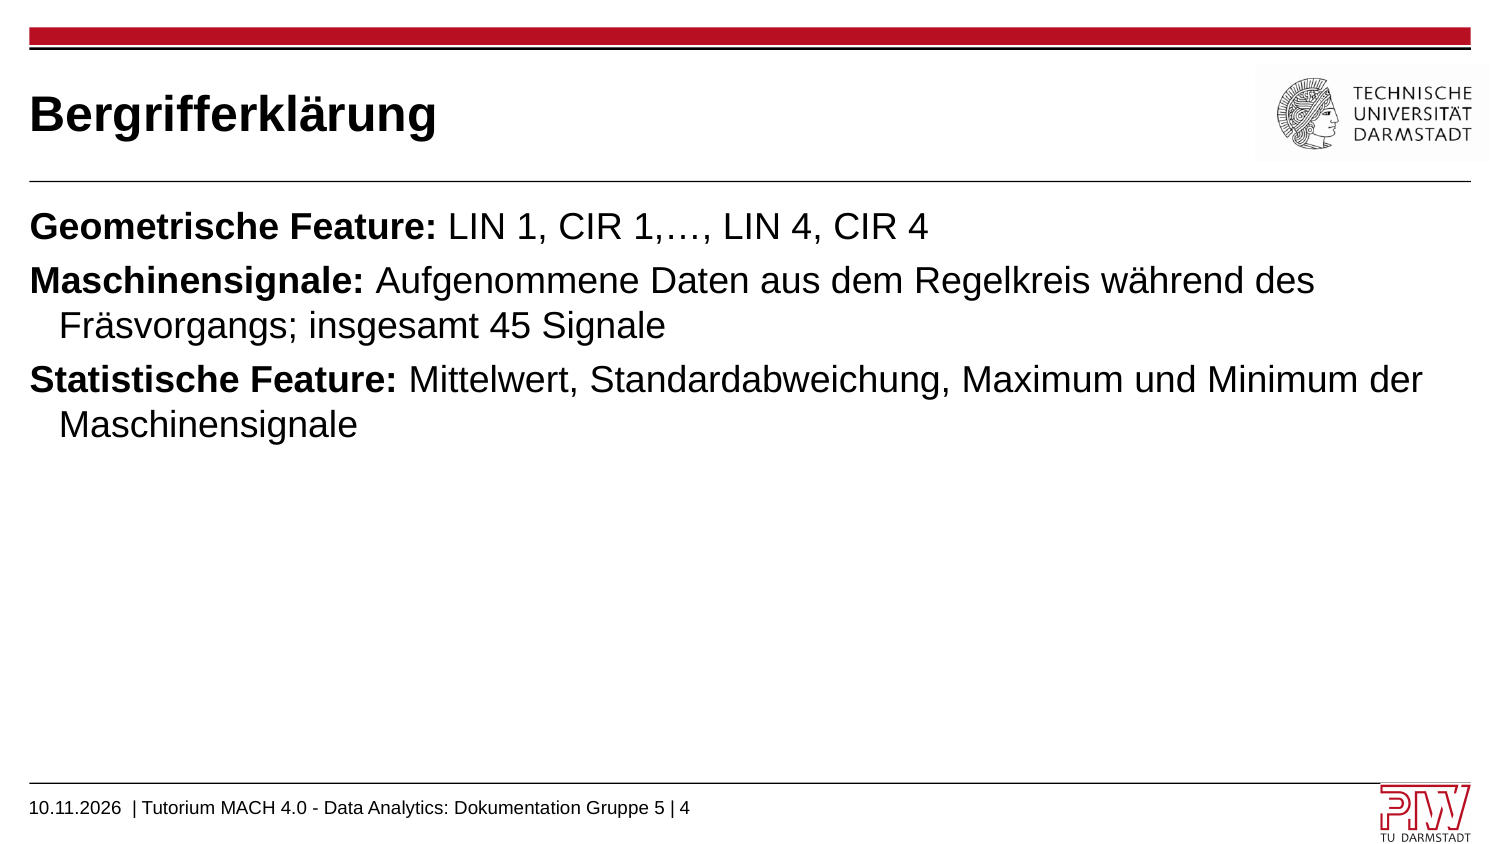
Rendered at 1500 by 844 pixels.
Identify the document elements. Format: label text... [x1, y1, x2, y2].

picture [1255, 65, 1490, 162]
list Geometrische Feature: LIN 1, CIR 1,…, LIN 4, CIR 4 Maschinensignale: Aufgenommene Daten aus dem Regelkreis während des Fräsvorgangs; insgesamt 45 Signale Statistische Feature: Mittelwert, Standardabweichung, Maximum und Minimum der Maschinensignale [29, 194, 1471, 746]
title Bergrifferklärung [29, 60, 1149, 164]
picture [1380, 783, 1471, 844]
